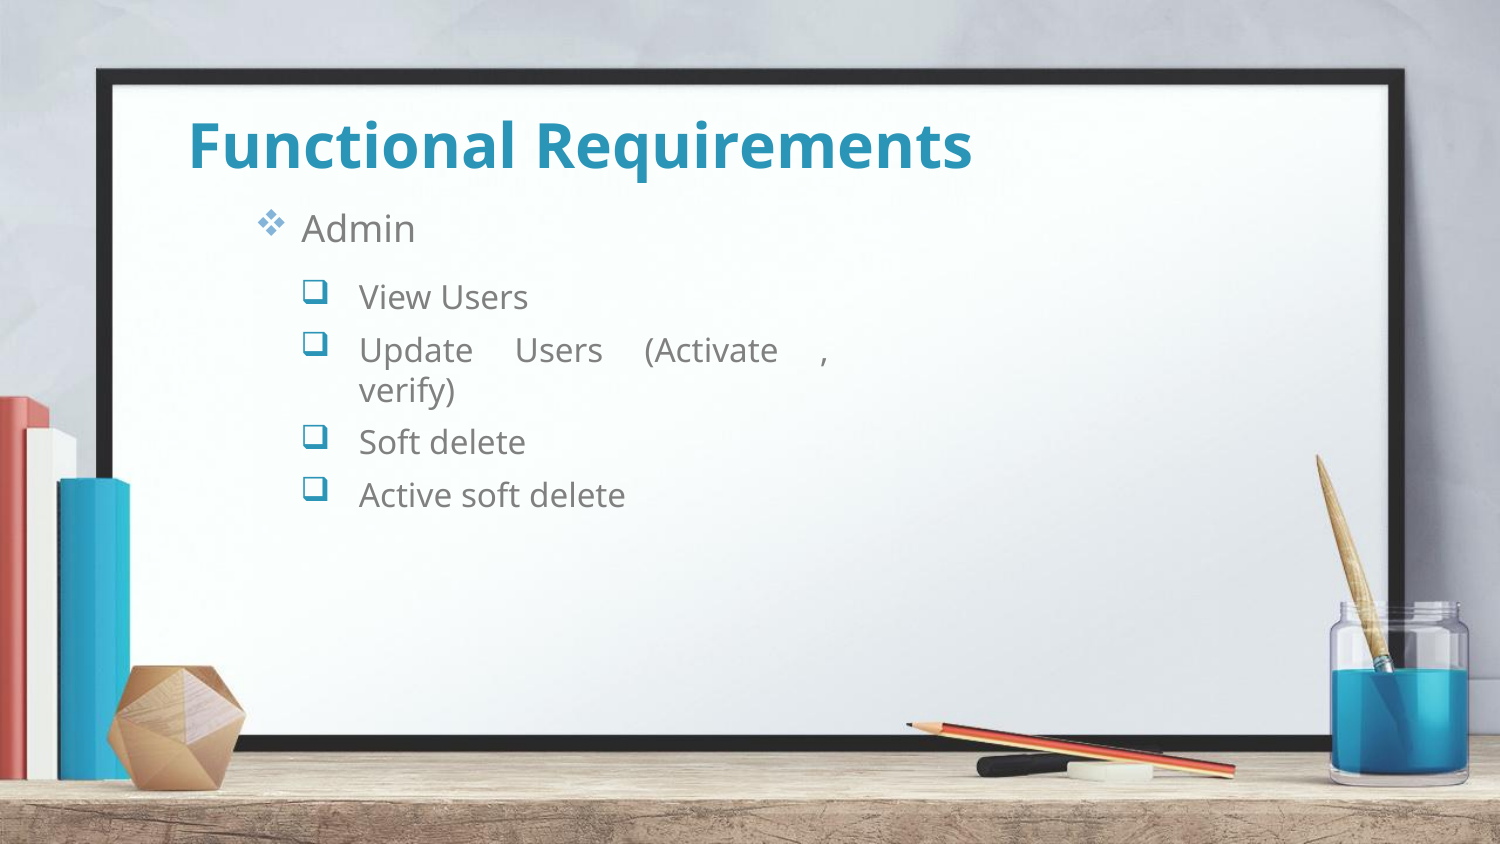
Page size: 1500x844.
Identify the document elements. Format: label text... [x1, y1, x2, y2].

text_box View Users Update Users (Activate , verify) Soft delete Active soft delete [268, 209, 845, 844]
picture [0, 0, 1500, 844]
text_box Admin [239, 197, 432, 258]
title Functional Requirements [172, 91, 1324, 215]
